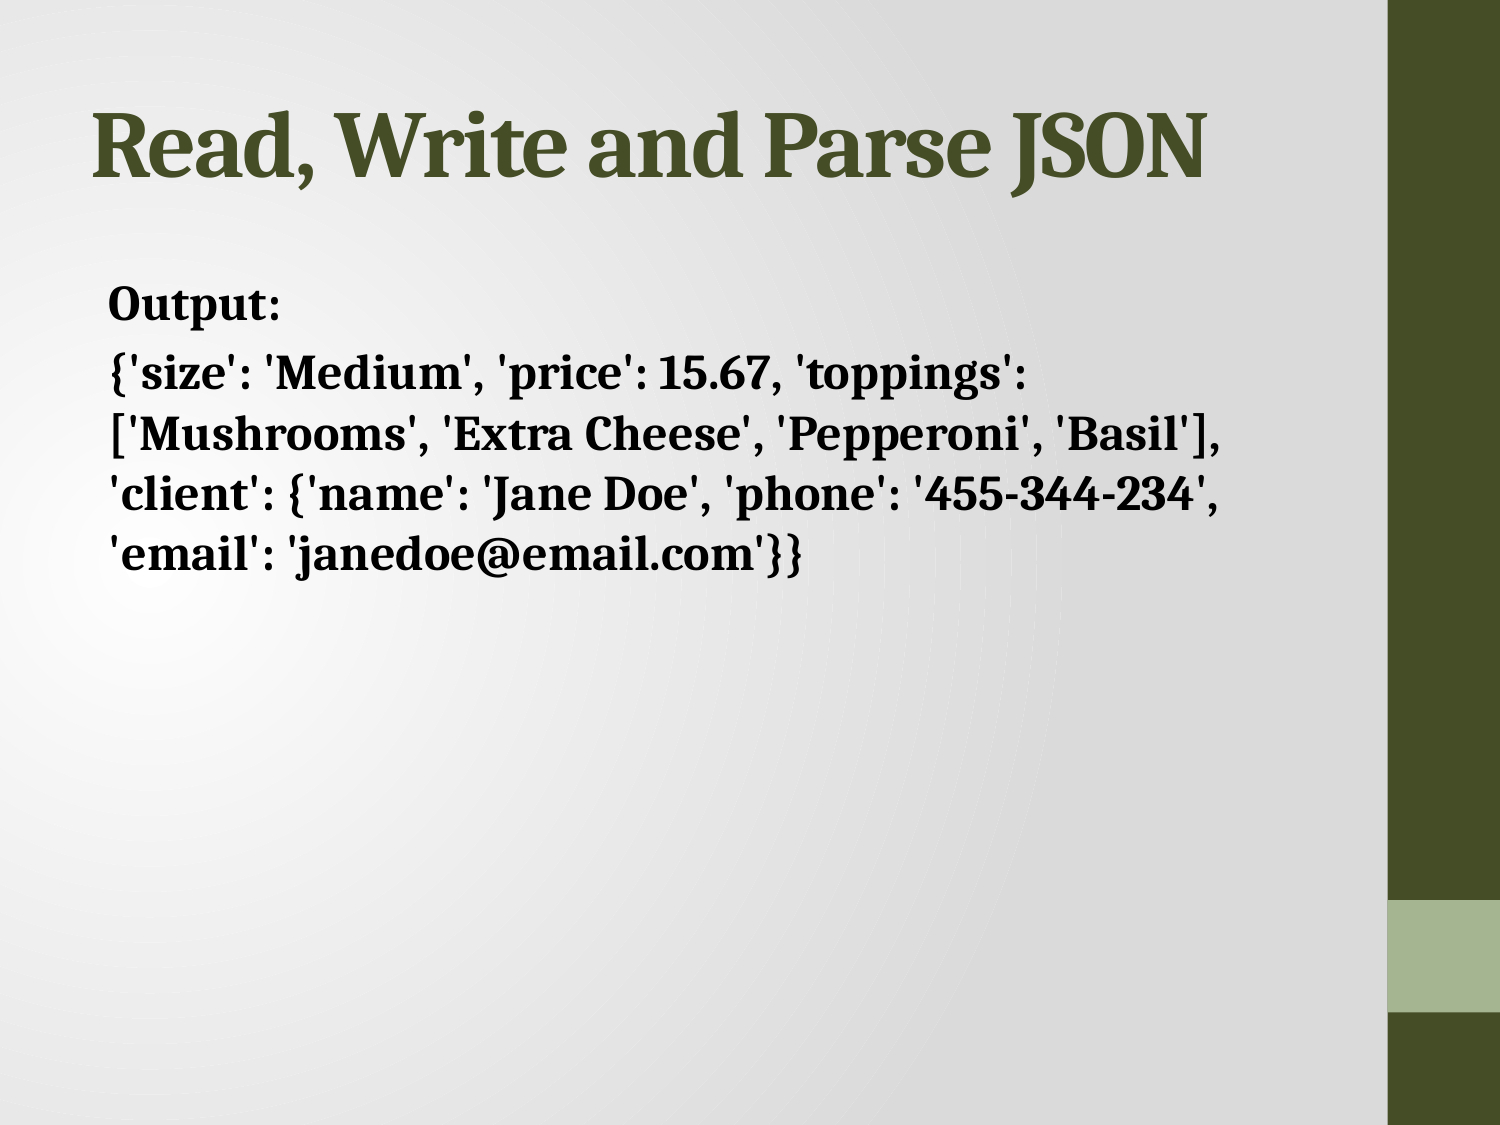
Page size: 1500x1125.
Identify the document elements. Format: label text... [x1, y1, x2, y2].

list Output: {'size': 'Medium', 'price': 15.67, 'toppings': ['Mushrooms', 'Extra Cheese', 'Pepperoni', 'Basil'], 'client': {'name': 'Jane Doe', 'phone': '455-344-234', 'email': 'janedoe@email.com'}} [75, 262, 1325, 1050]
title Read, Write and Parse JSON [75, 45, 1325, 233]
